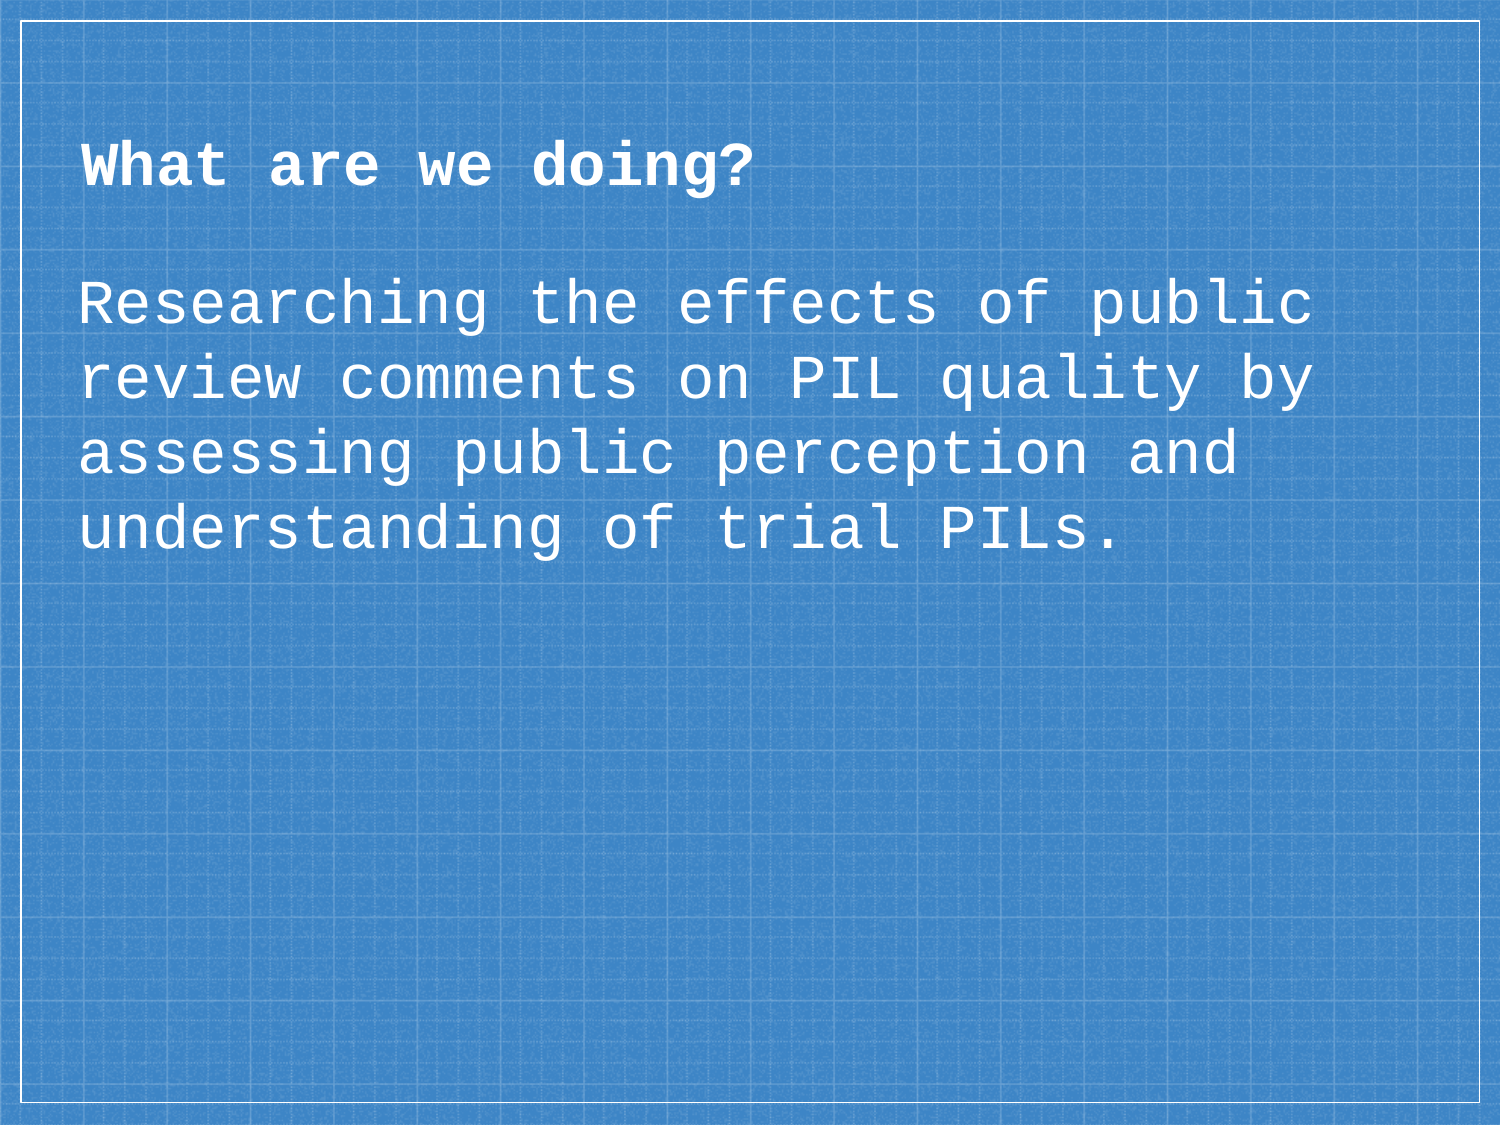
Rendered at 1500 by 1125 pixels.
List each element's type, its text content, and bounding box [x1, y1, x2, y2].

list Researching the effects of public review comments on PIL quality by assessing public perception and understanding of trial PILs. [56, 246, 1417, 1042]
picture [0, 0, 1500, 1125]
title What are we doing? [66, 108, 1417, 199]
